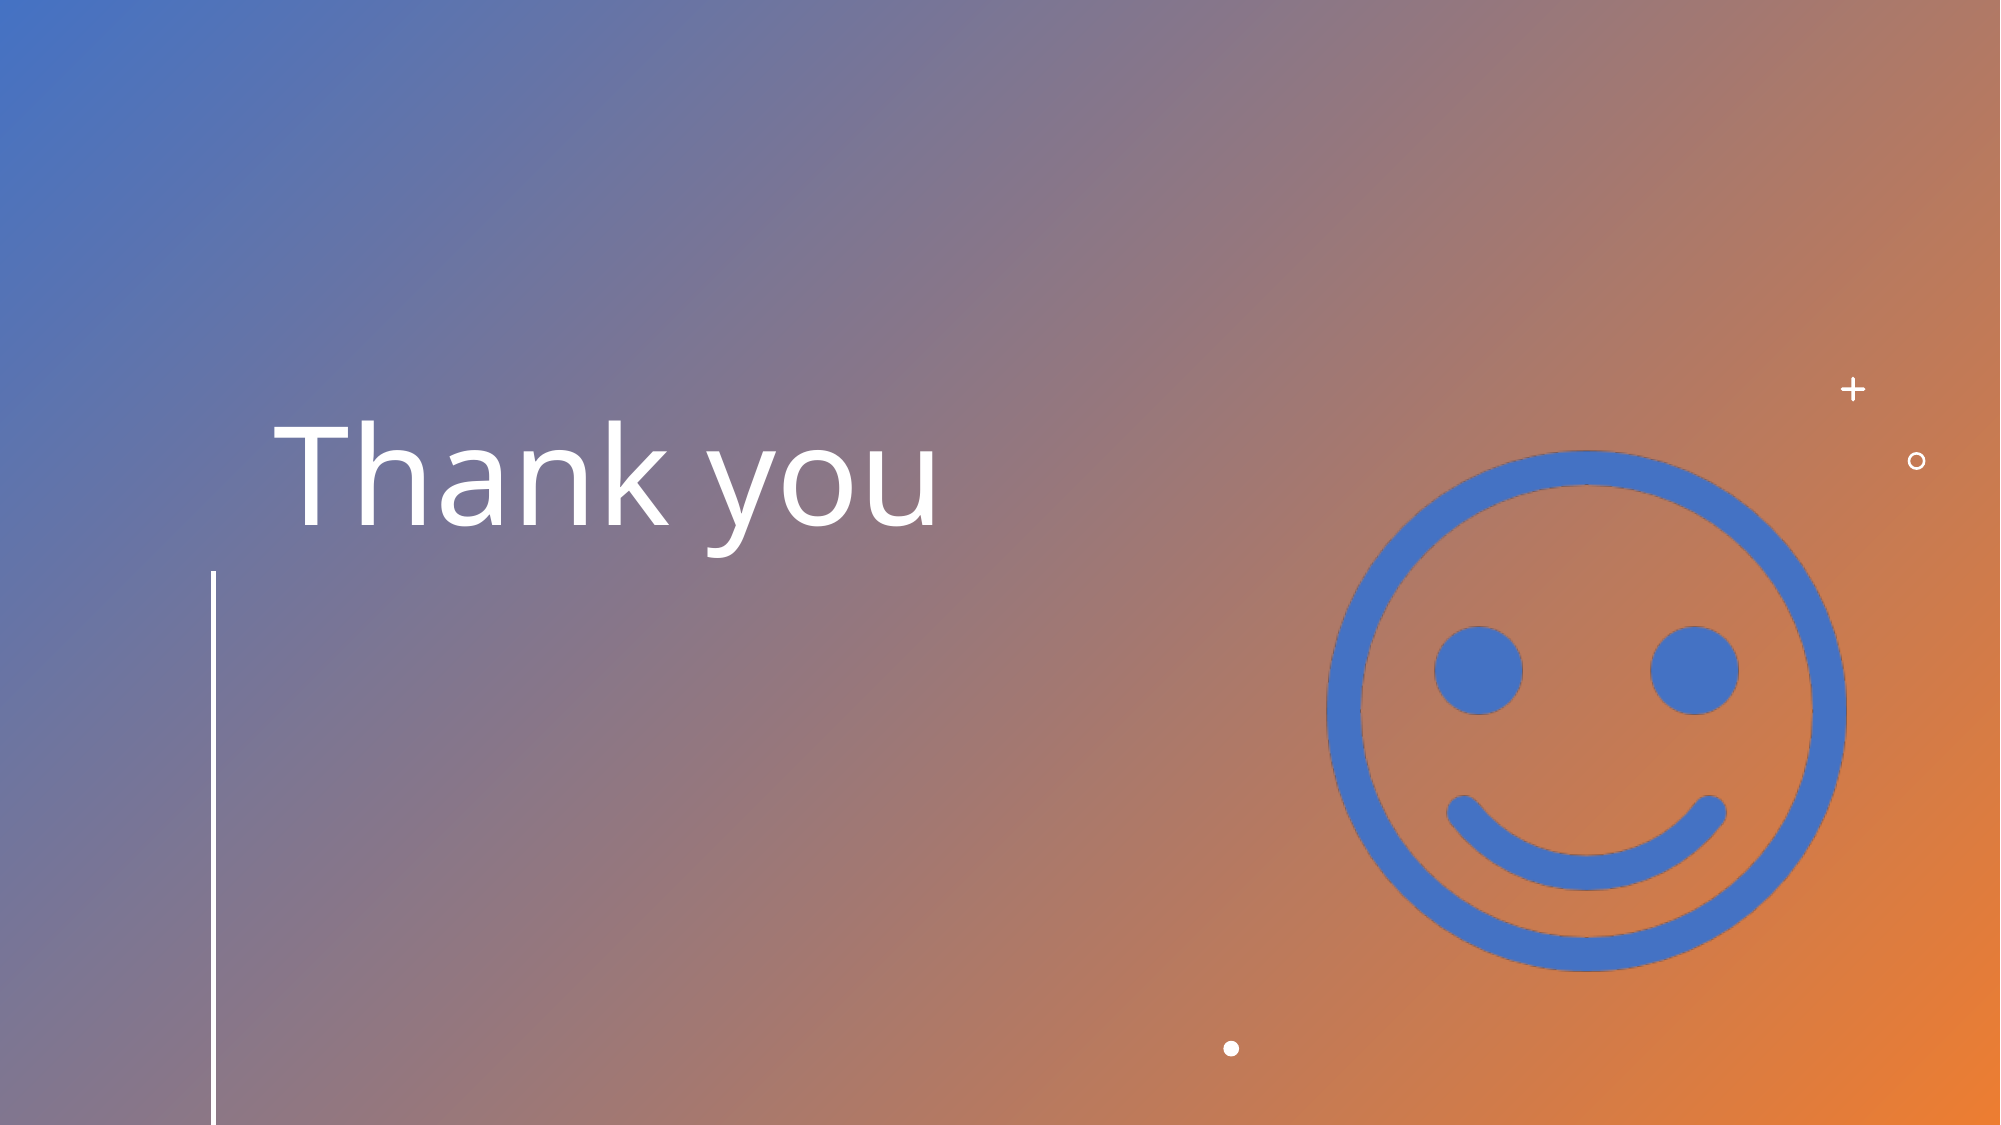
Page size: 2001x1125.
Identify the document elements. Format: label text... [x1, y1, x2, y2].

picture [1262, 387, 1911, 1036]
text_box [1911, 452, 1926, 470]
text_box [1223, 1040, 1240, 1057]
text_box [0, 0, 2000, 1125]
text_box [1851, 376, 1855, 387]
title Thank you [258, 96, 1130, 563]
